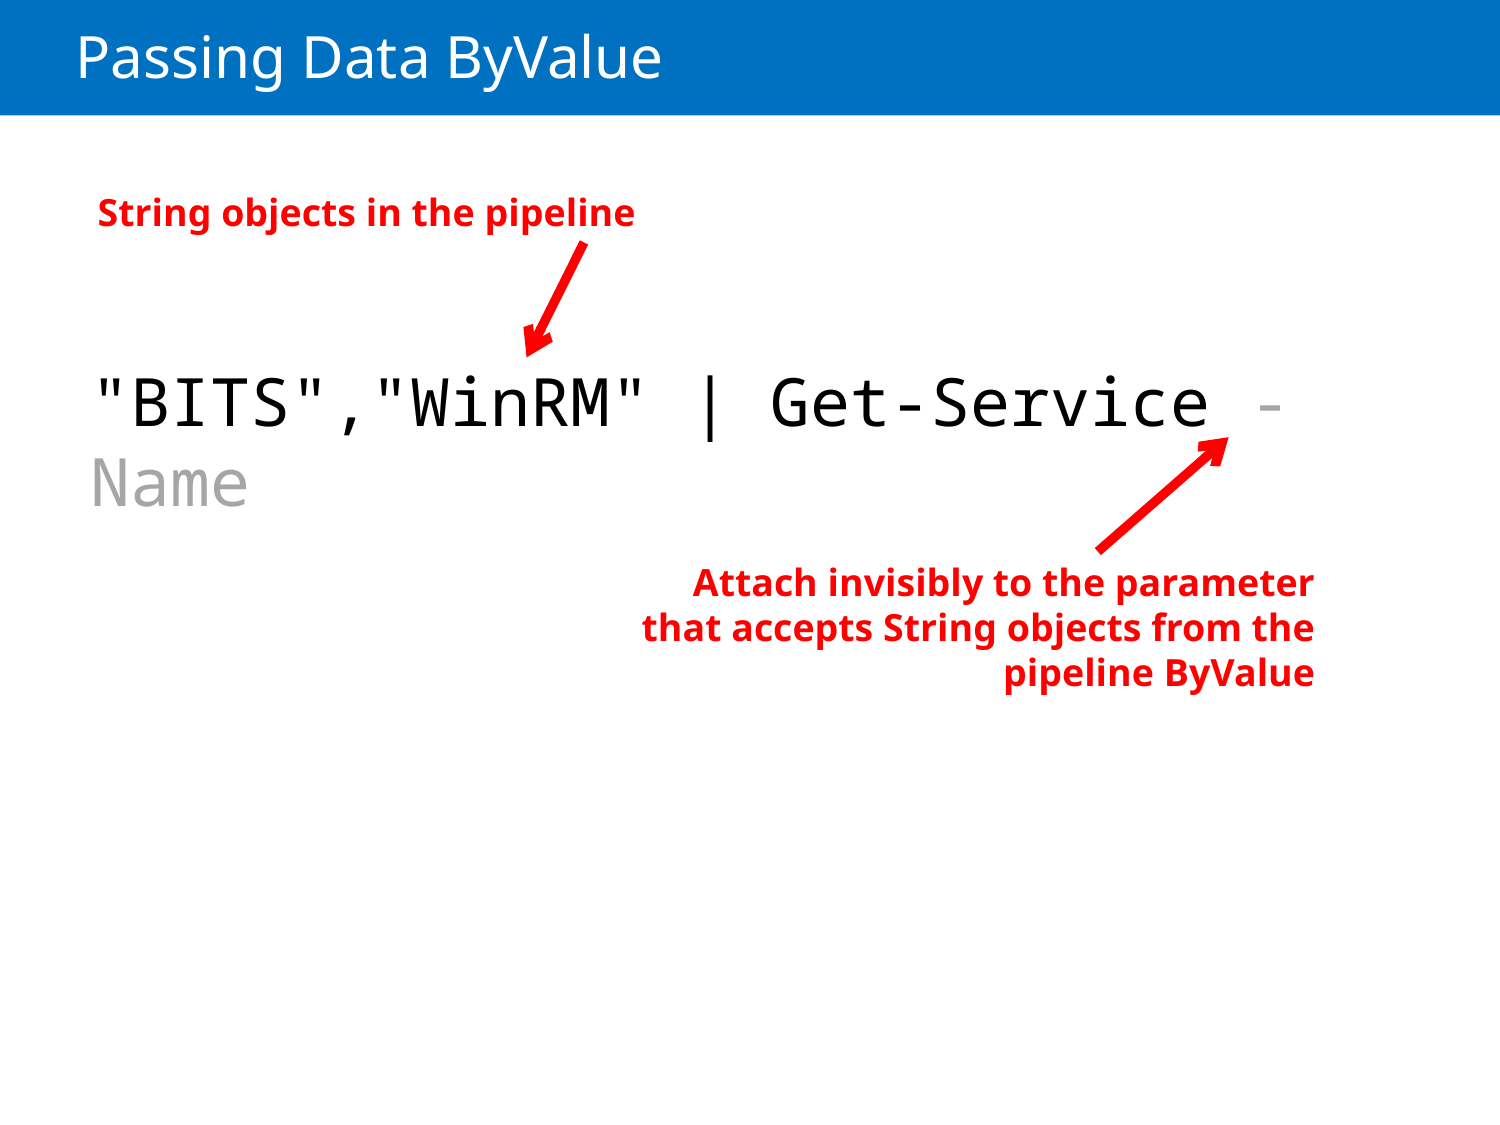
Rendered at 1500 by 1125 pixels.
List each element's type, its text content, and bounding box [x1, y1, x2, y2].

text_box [1097, 436, 1229, 552]
text_box String objects in the pipeline [82, 181, 801, 242]
text_box "BITS","WinRM" | Get-Service -Name [75, 167, 1408, 1012]
title Passing Data ByValue [75, 0, 1351, 122]
text_box Attach invisibly to the parameter that accepts String objects from the pipeline ByValue [612, 551, 1331, 702]
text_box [526, 242, 585, 358]
